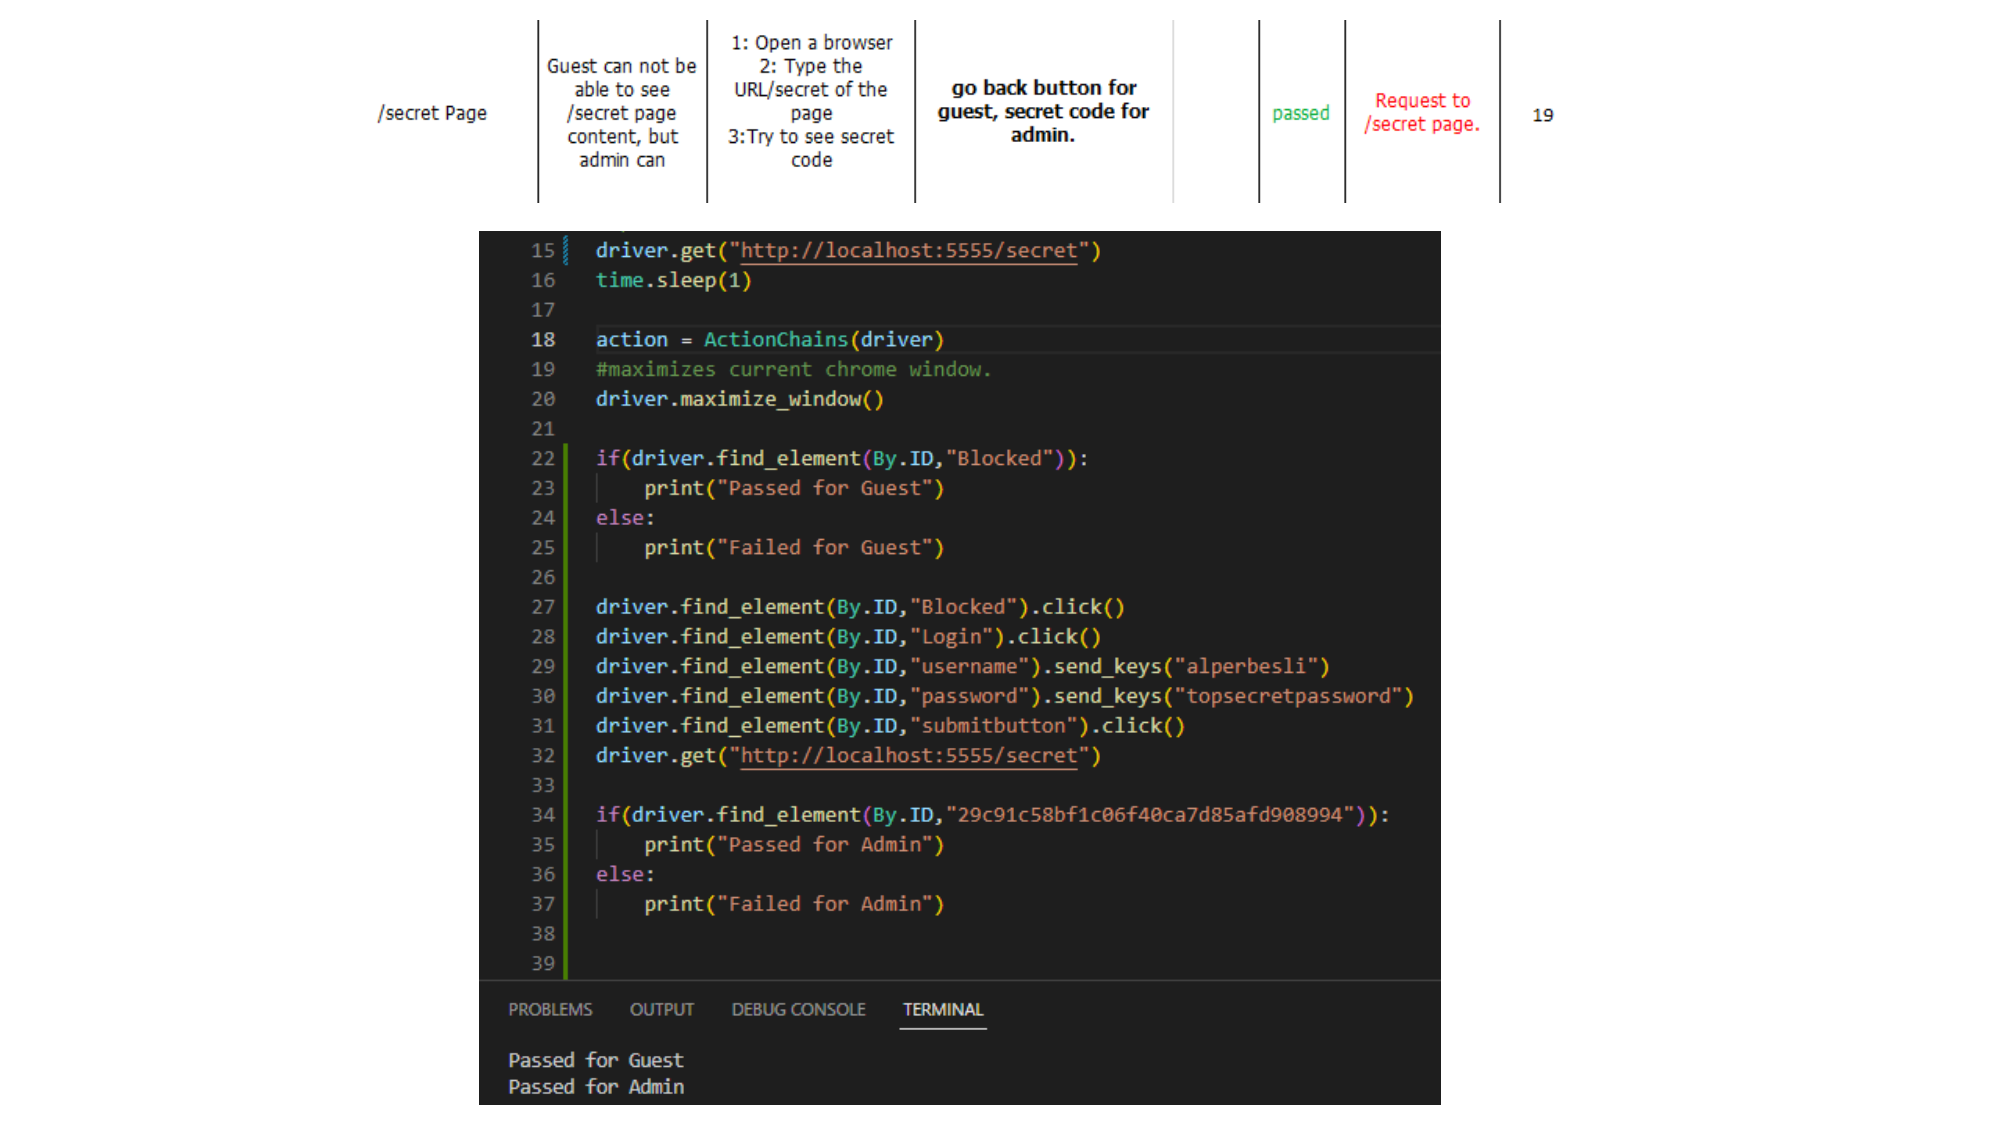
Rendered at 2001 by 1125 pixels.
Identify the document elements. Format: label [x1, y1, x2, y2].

list [336, 20, 1584, 203]
picture [479, 231, 1441, 1105]
